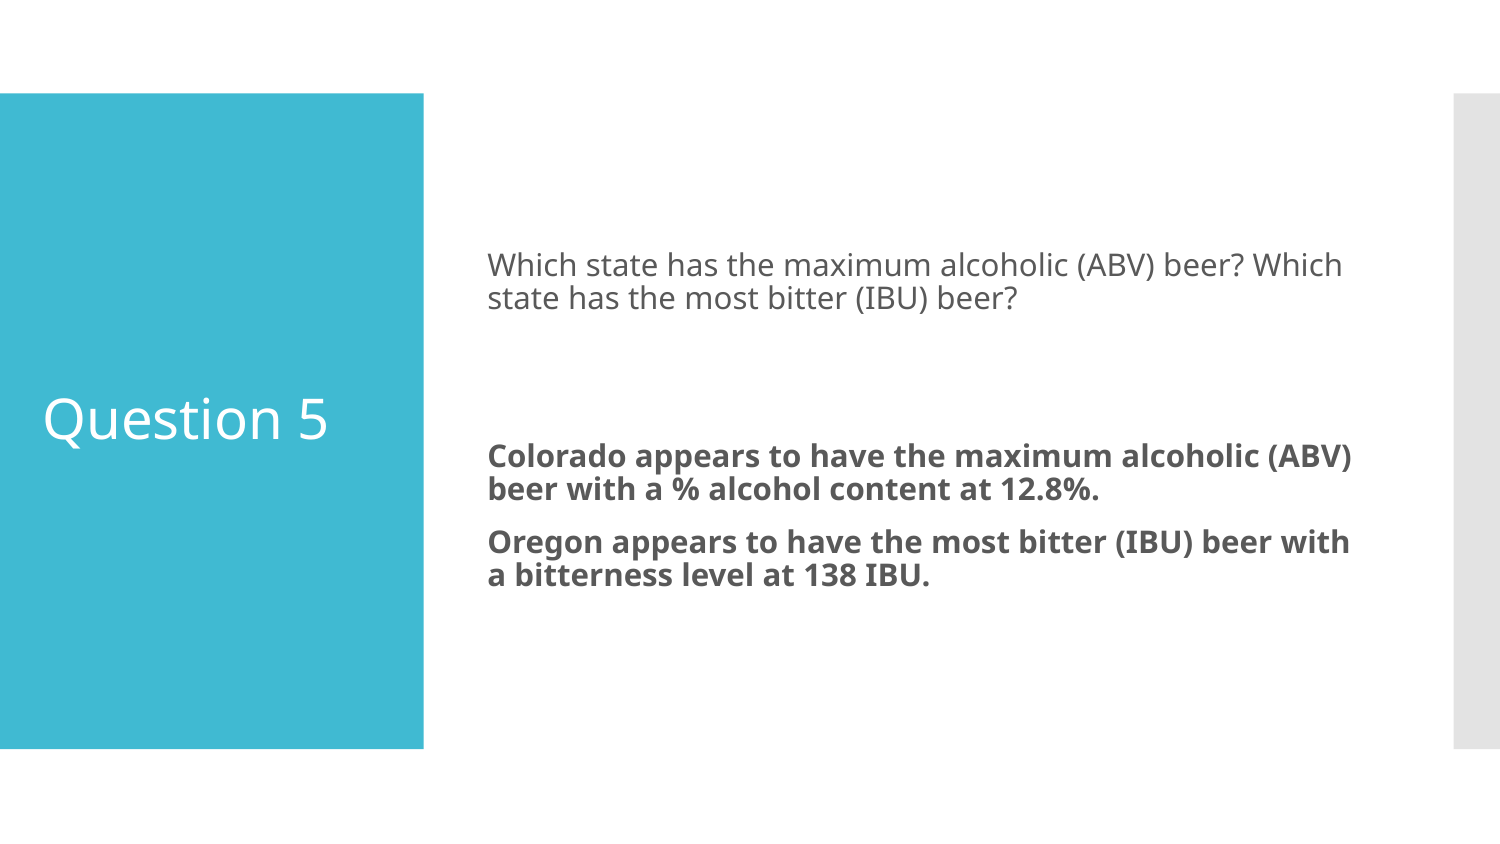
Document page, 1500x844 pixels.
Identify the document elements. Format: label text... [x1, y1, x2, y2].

list Which state has the maximum alcoholic (ABV) beer? Which state has the most bitter (IBU) beer? Colorado appears to have the maximum alcoholic (ABV) beer with a % alcohol content at 12.8%. Oregon appears to have the most bitter (IBU) beer with a bitterness level at 138 IBU. [476, 106, 1376, 737]
title Question 5 [31, 138, 394, 705]
